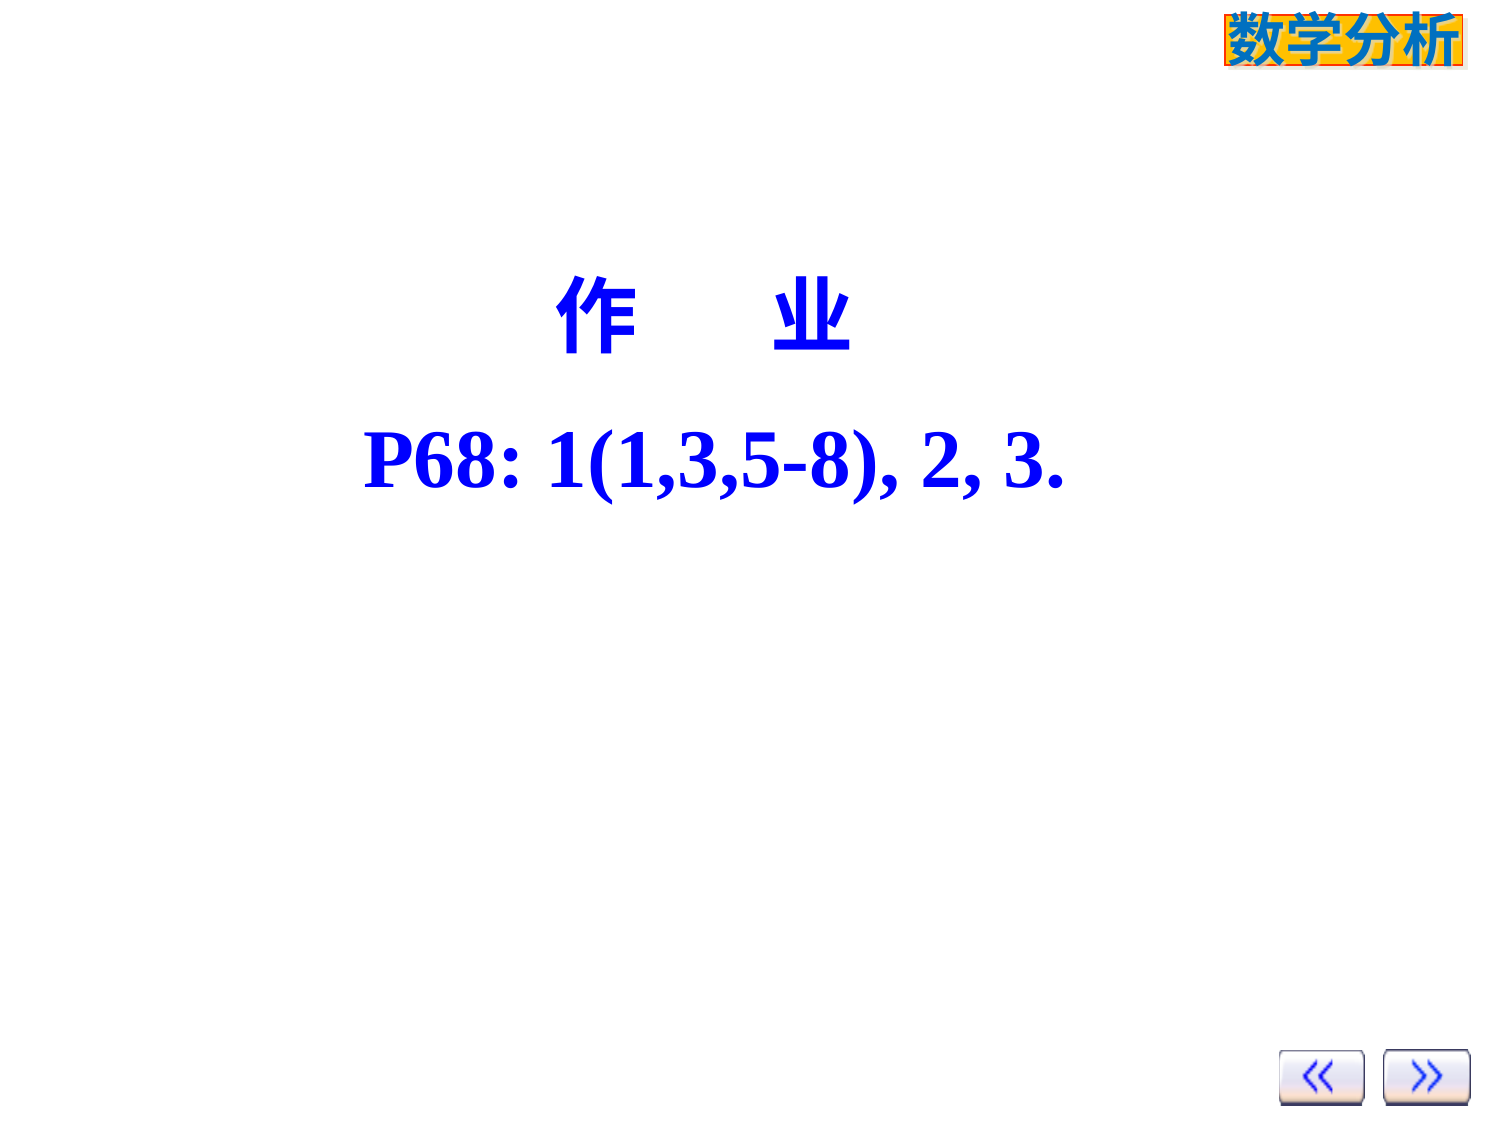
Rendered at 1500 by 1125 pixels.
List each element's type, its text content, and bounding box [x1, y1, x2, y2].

text_box 作 业 P68: 1(1,3,5-8), 2, 3. [348, 255, 1117, 512]
picture [1383, 1049, 1471, 1106]
picture [1279, 1050, 1365, 1106]
